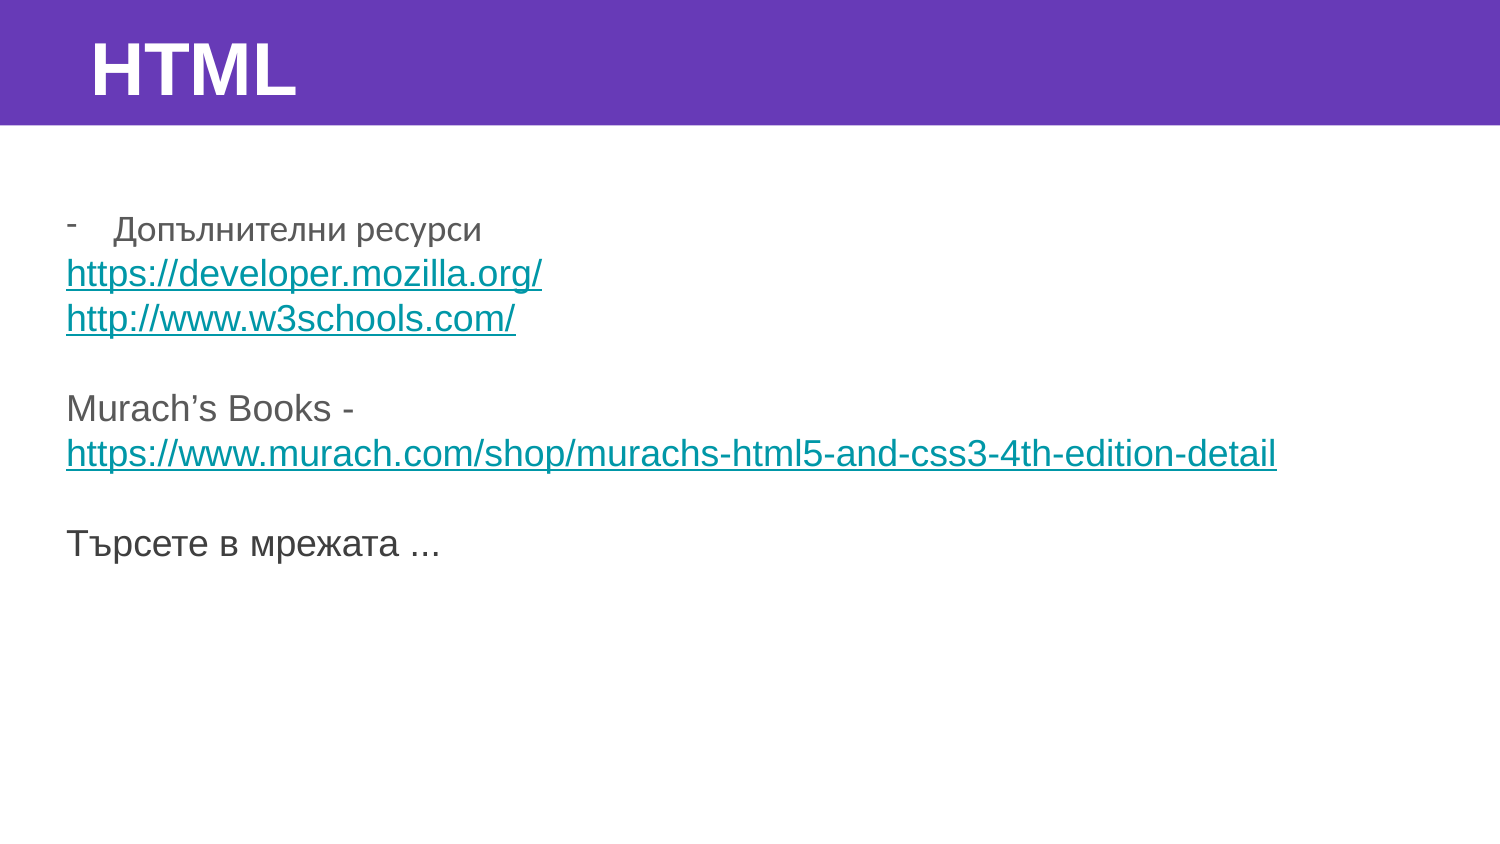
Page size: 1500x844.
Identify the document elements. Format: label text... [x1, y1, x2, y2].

text_box HTML [0, 4, 1117, 121]
text_box [0, 0, 1500, 126]
list Допълнителни ресурси https://developer.mozilla.org/ http://www.w3schools.com/ Murach’s Books - https://www.murach.com/shop/murachs-html5-and-css3-4th-edition-detail Търсете в мрежата ... [51, 189, 1449, 750]
